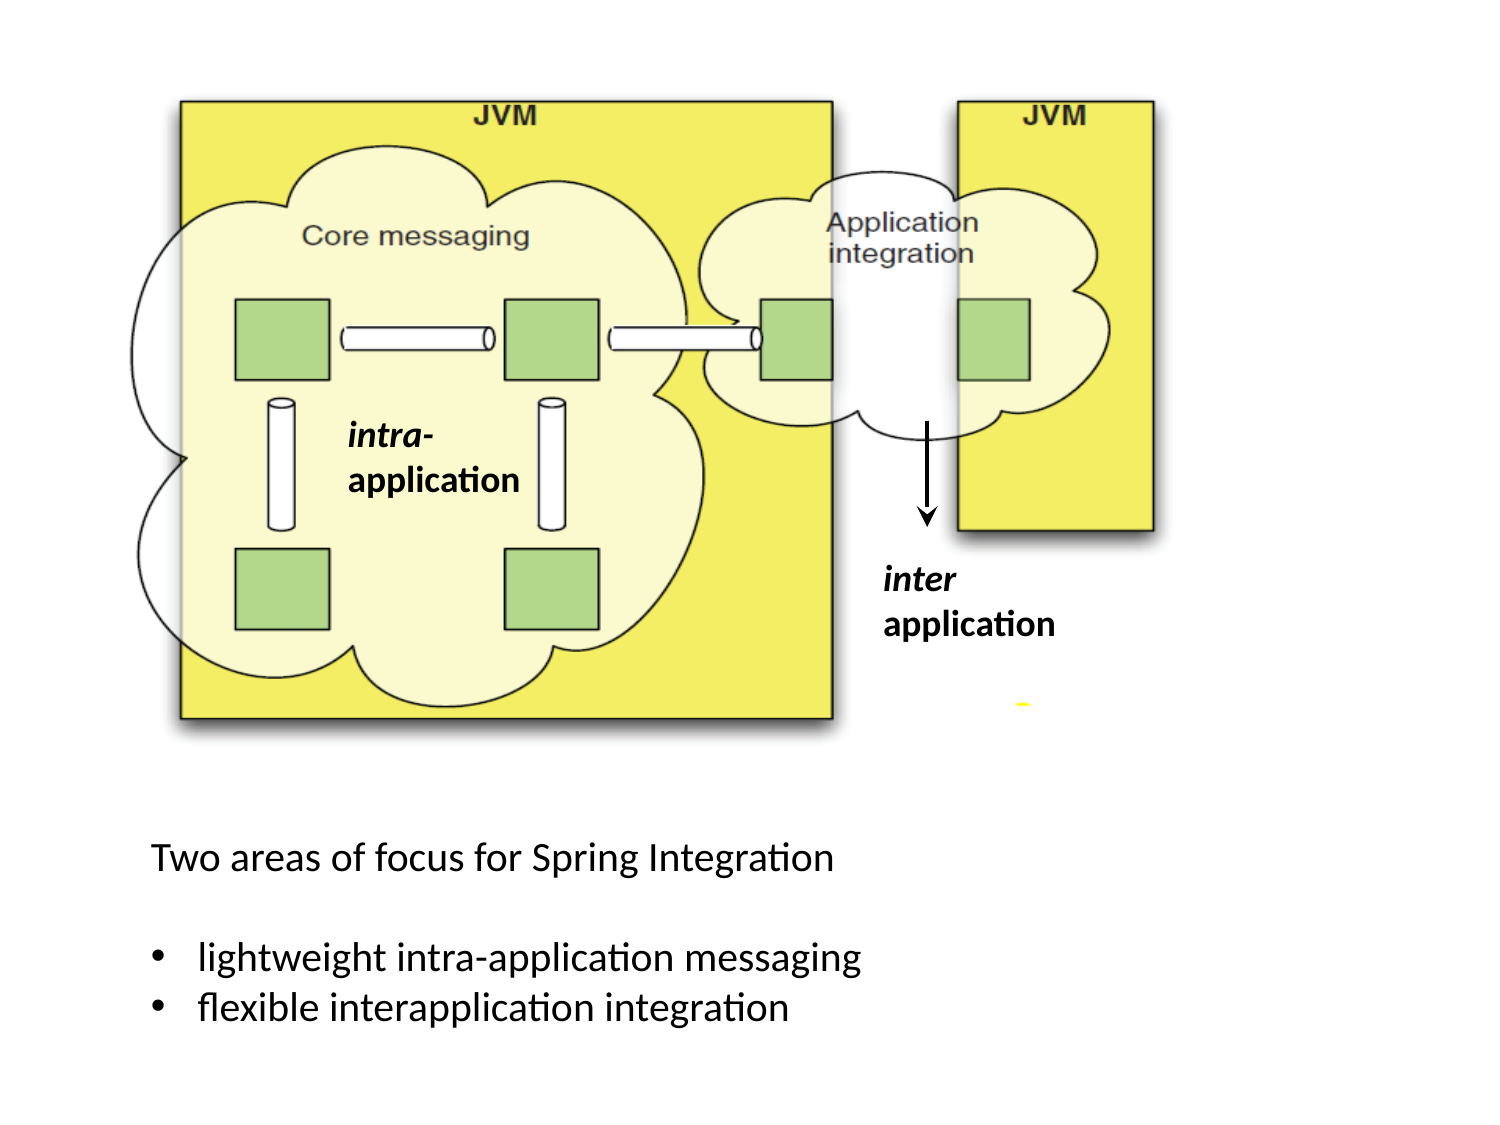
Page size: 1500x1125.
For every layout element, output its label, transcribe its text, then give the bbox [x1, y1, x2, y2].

text_box Two areas of focus for Spring Integration lightweight intra-application messaging flexible interapplication integration [135, 822, 1431, 1040]
picture [88, 77, 1375, 764]
